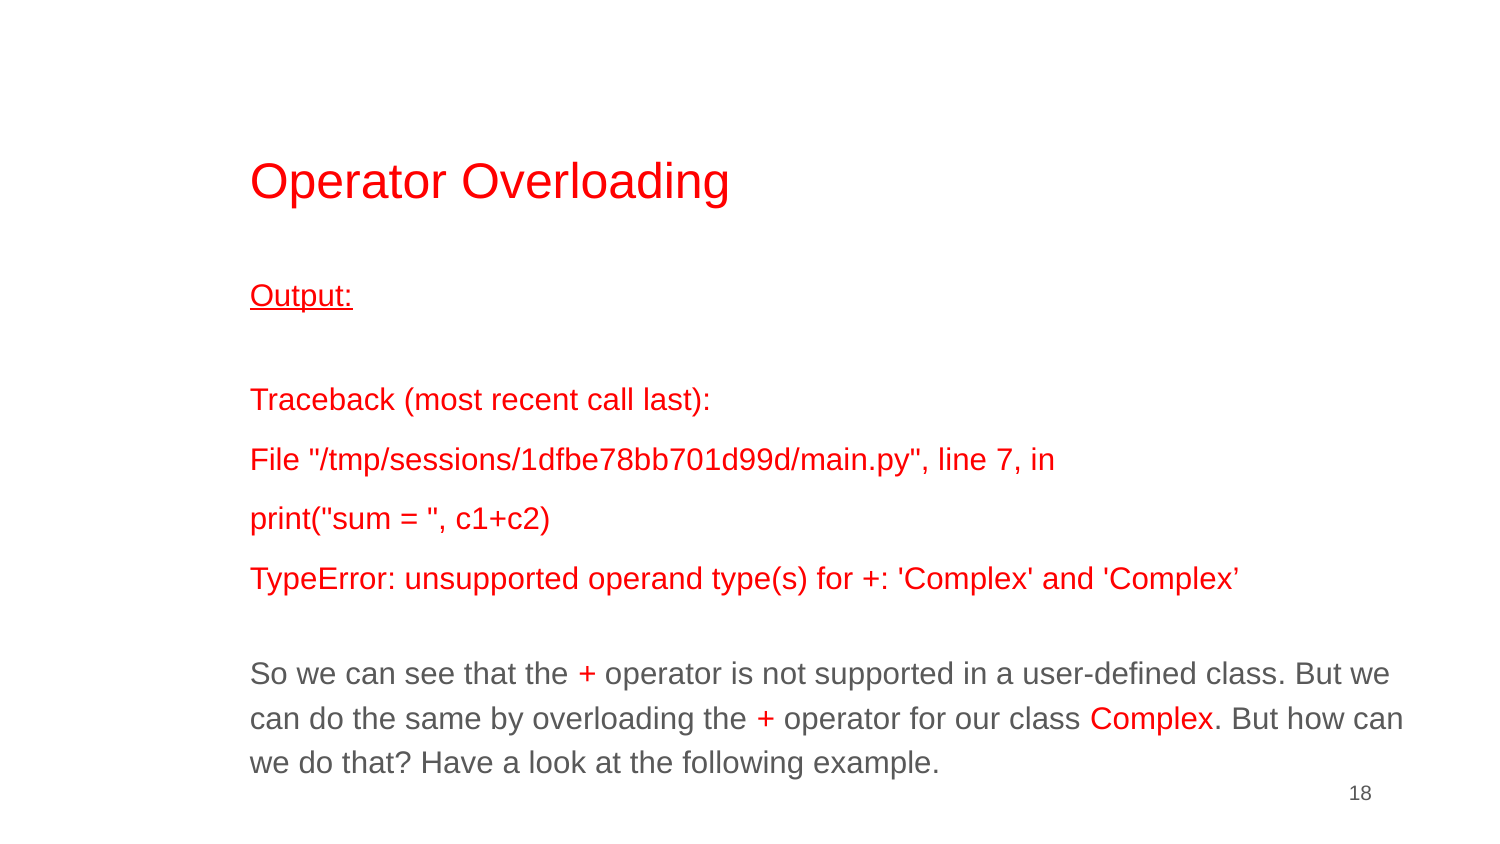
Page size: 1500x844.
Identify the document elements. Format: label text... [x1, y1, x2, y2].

slide_number ‹#› [1335, 759, 1482, 816]
title Operator Overloading [236, 54, 1316, 220]
list Output: Traceback (most recent call last): File "/tmp/sessions/1dfbe78bb701d99d/main.py", line 7, in print("sum = ", c1+c2) TypeError: unsupported operand type(s) for +: 'Complex' and 'Complex’ So we can see that the + operator is not supported in a user-defined class. But we can do the same by overloading the + operator for our class Complex. But how can we do that? Have a look at the following example. [236, 254, 1423, 816]
